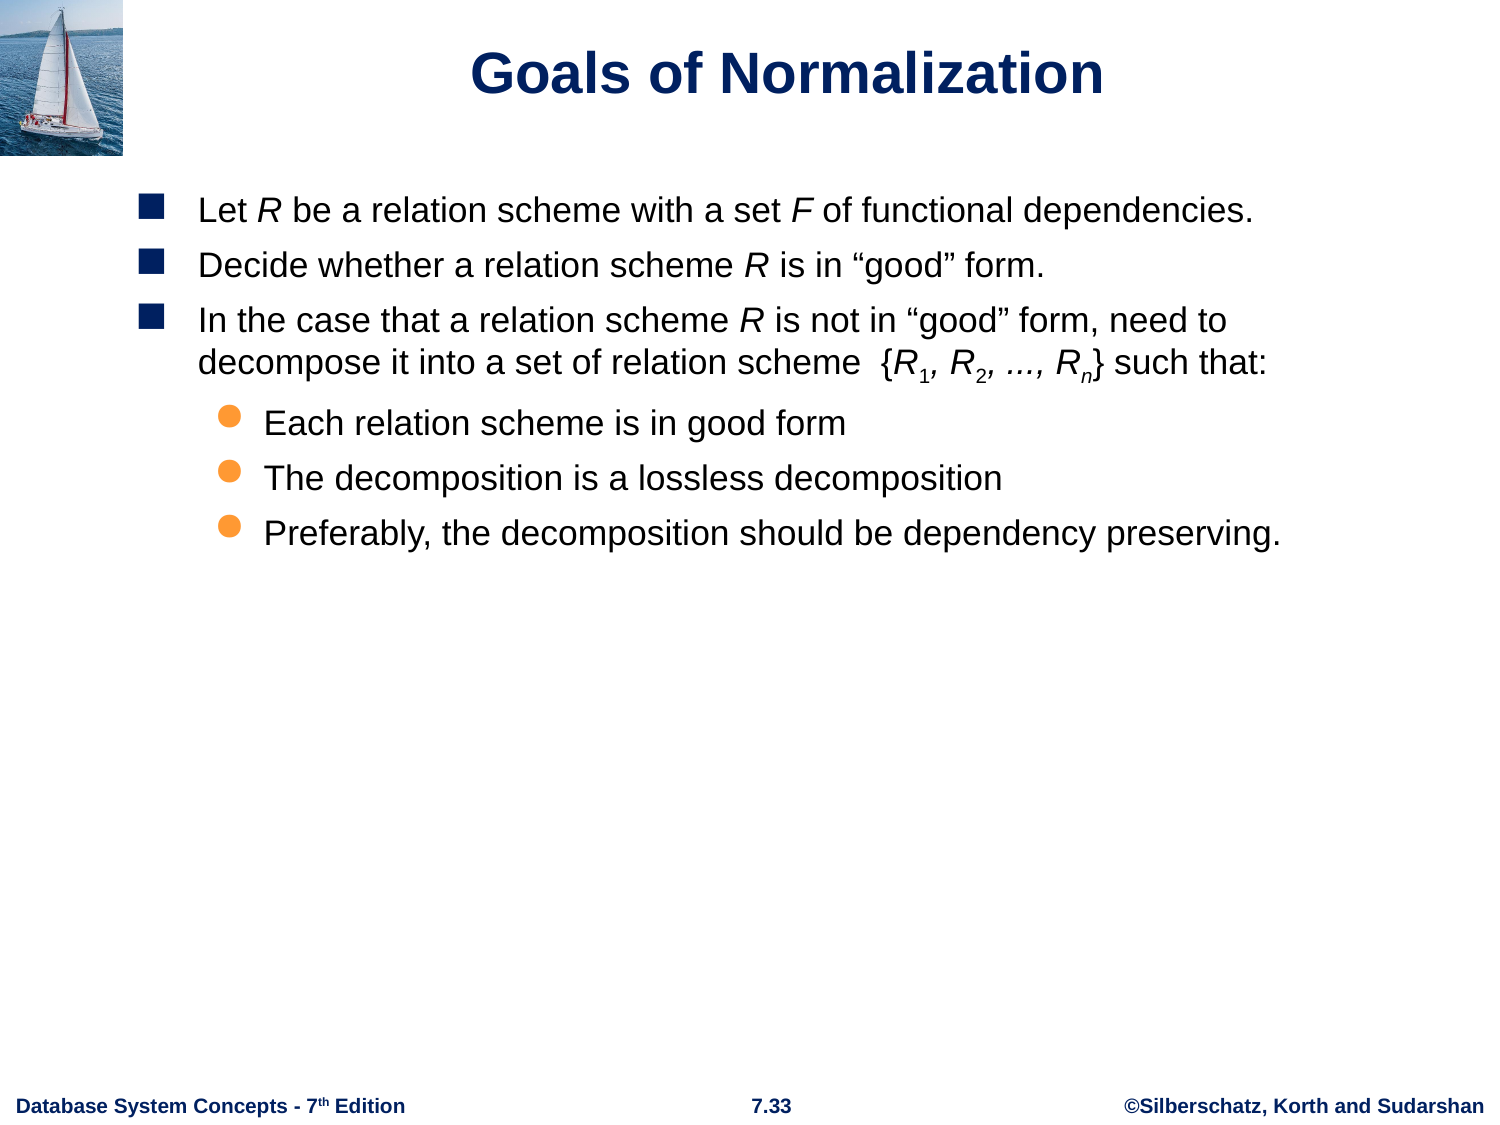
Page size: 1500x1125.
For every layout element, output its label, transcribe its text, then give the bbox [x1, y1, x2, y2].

title Goals of Normalization [215, 29, 1360, 113]
list Let R be a relation scheme with a set F of functional dependencies. Decide whether a relation scheme R is in “good” form. In the case that a relation scheme R is not in “good” form, need to decompose it into a set of relation scheme {R1, R2, ..., Rn} such that: Each relation scheme is in good form The decomposition is a lossless decomposition Preferably, the decomposition should be dependency preserving. [126, 179, 1341, 646]
picture [0, 0, 123, 156]
